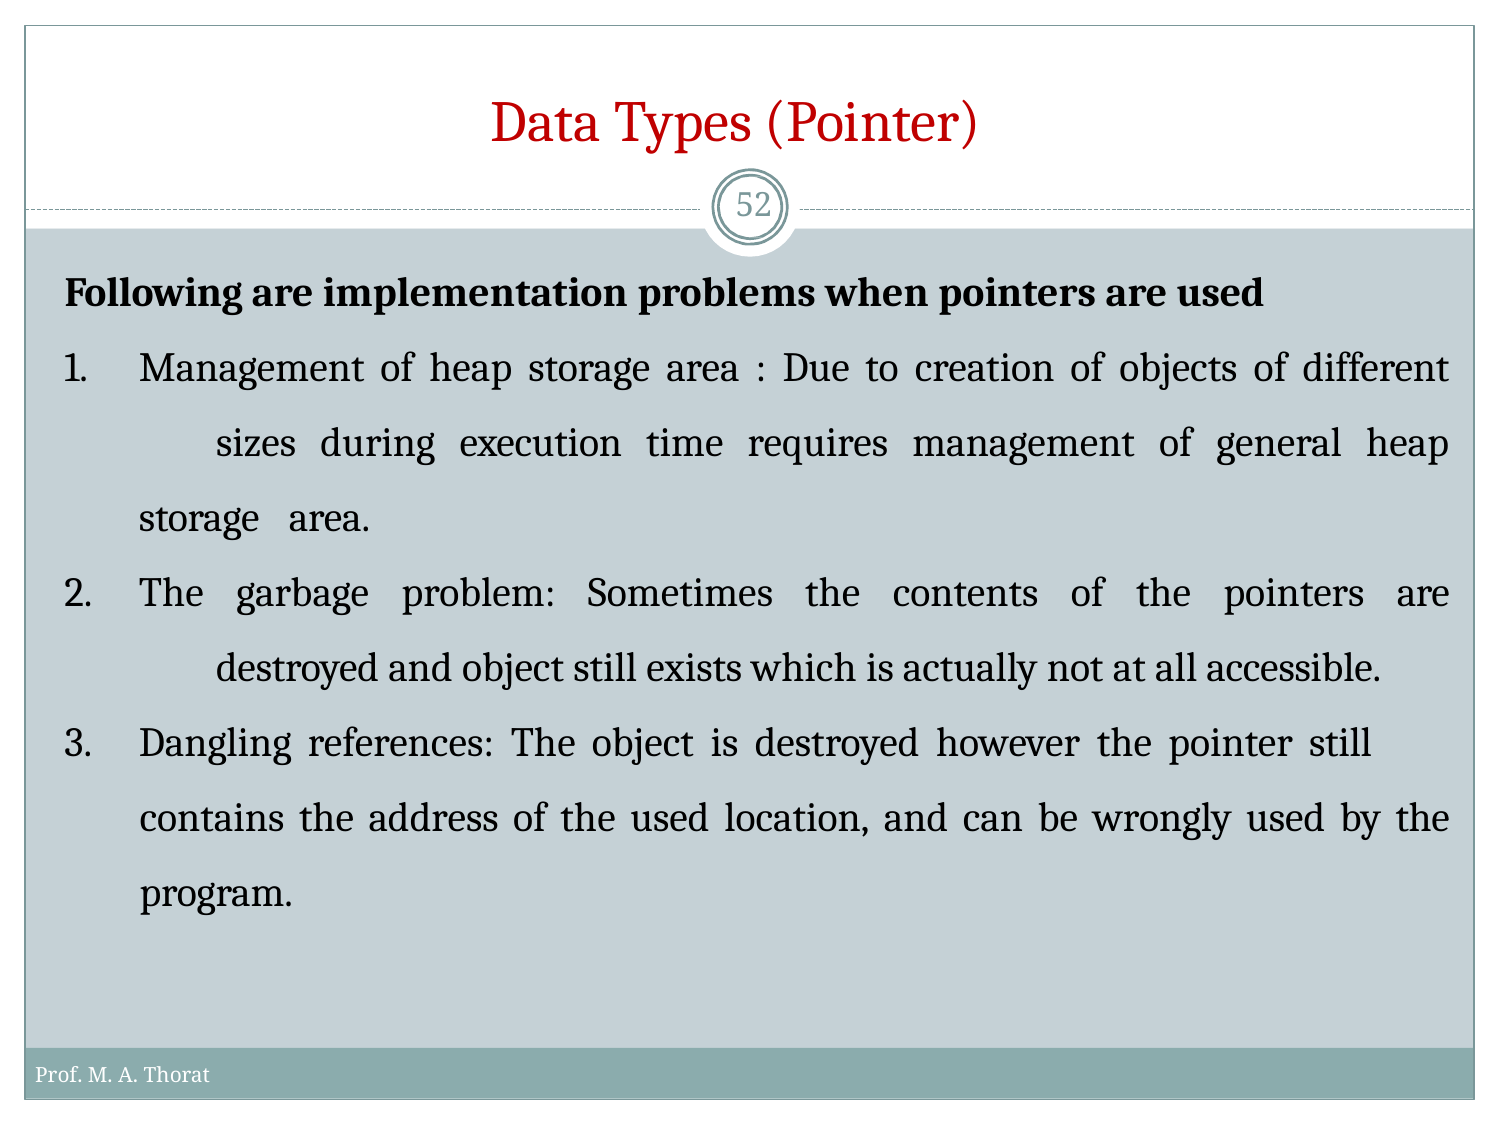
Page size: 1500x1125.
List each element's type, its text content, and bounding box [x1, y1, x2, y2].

text_box 52 Following are implementation problems when pointers are used Management of heap storage area : Due to creation of objects of different sizes during execution time requires management of general heap storage area. The garbage problem: Sometimes the contents of the pointers are destroyed and object still exists which is actually not at all accessible. Dangling references: The object is destroyed however the pointer still contains the address of the used location, and can be wrongly used by the program. [62, 181, 1450, 916]
footer Prof. M. A. Thorat [33, 1061, 331, 1091]
title Data Types (Pointer) [151, 80, 1349, 181]
